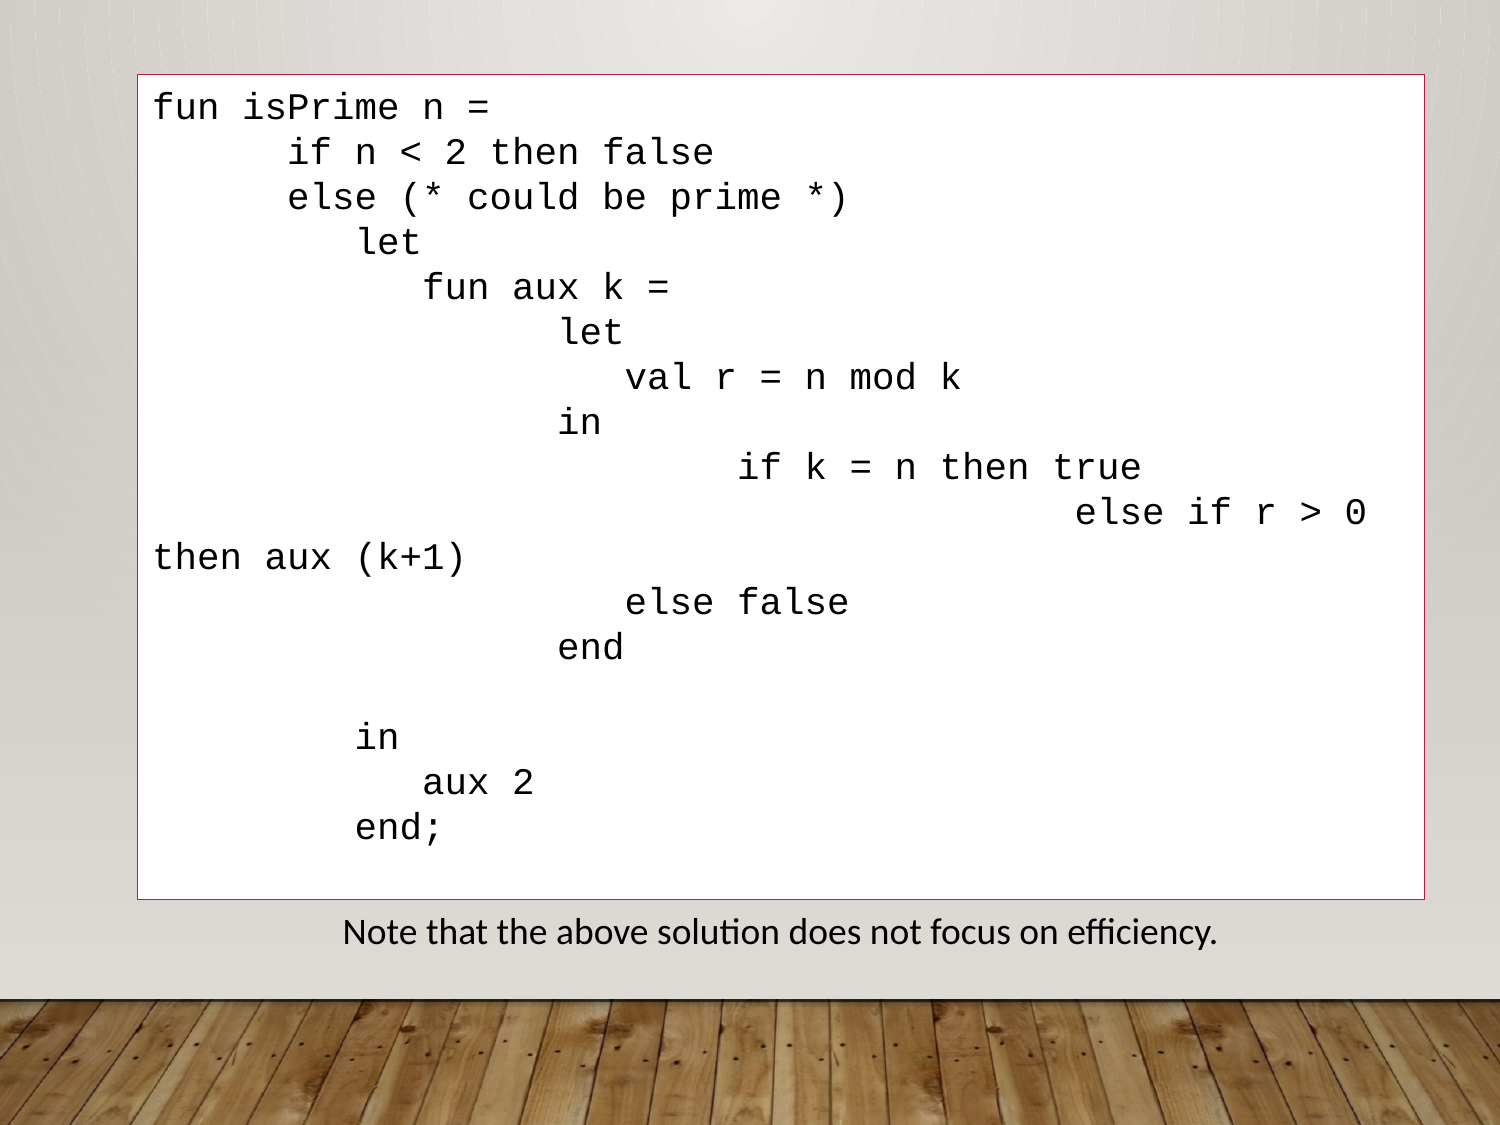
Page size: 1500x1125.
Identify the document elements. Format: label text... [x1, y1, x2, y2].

picture [0, 999, 1500, 1125]
text_box Note that the above solution does not focus on efficiency. [327, 899, 1235, 960]
text_box fun isPrime n = if n < 2 then false else (* could be prime *) let fun aux k = let val r = n mod k in if k = n then true else if r > 0 then aux (k+1) else false end in aux 2 end; [137, 74, 1425, 900]
